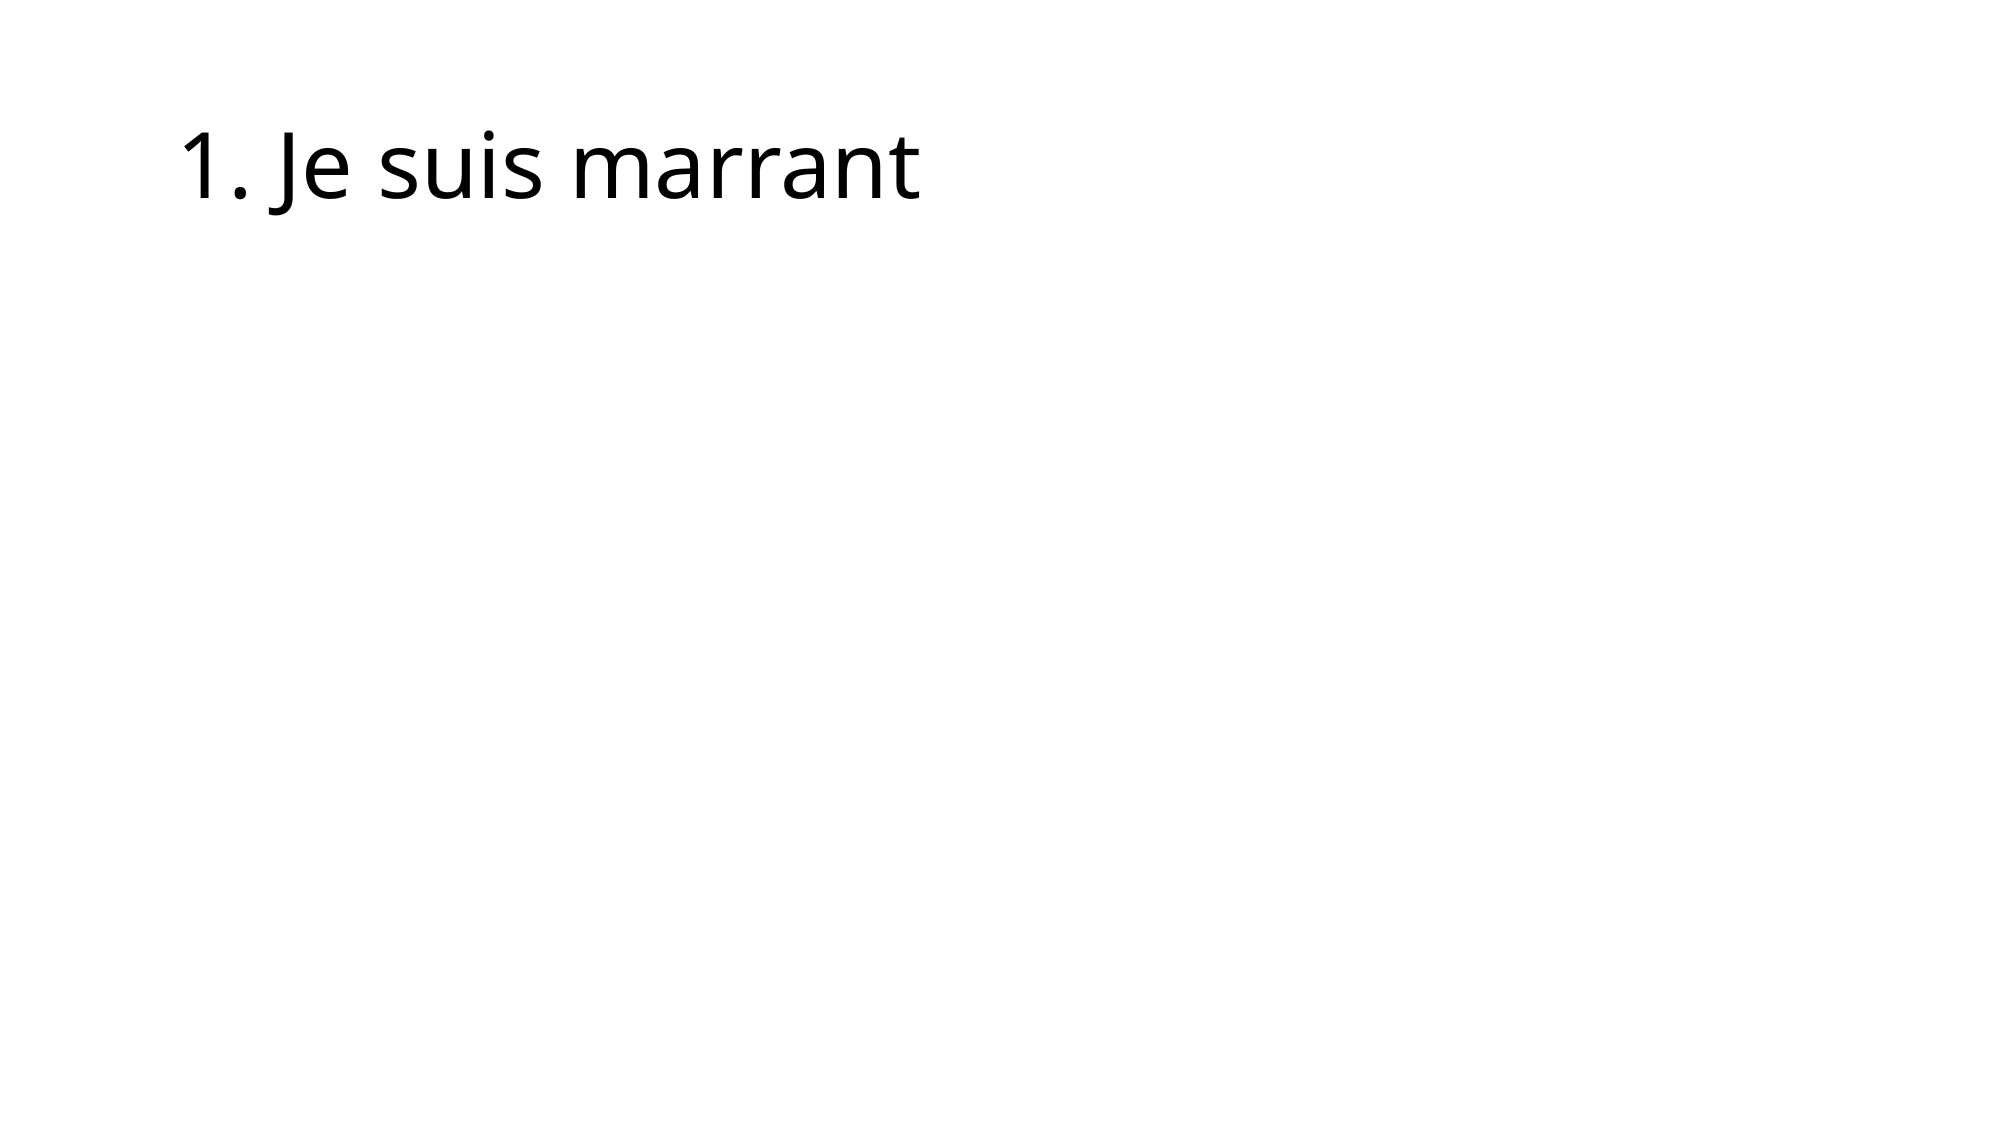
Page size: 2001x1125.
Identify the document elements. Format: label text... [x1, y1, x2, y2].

title 1. Je suis marrant [137, 59, 1863, 278]
